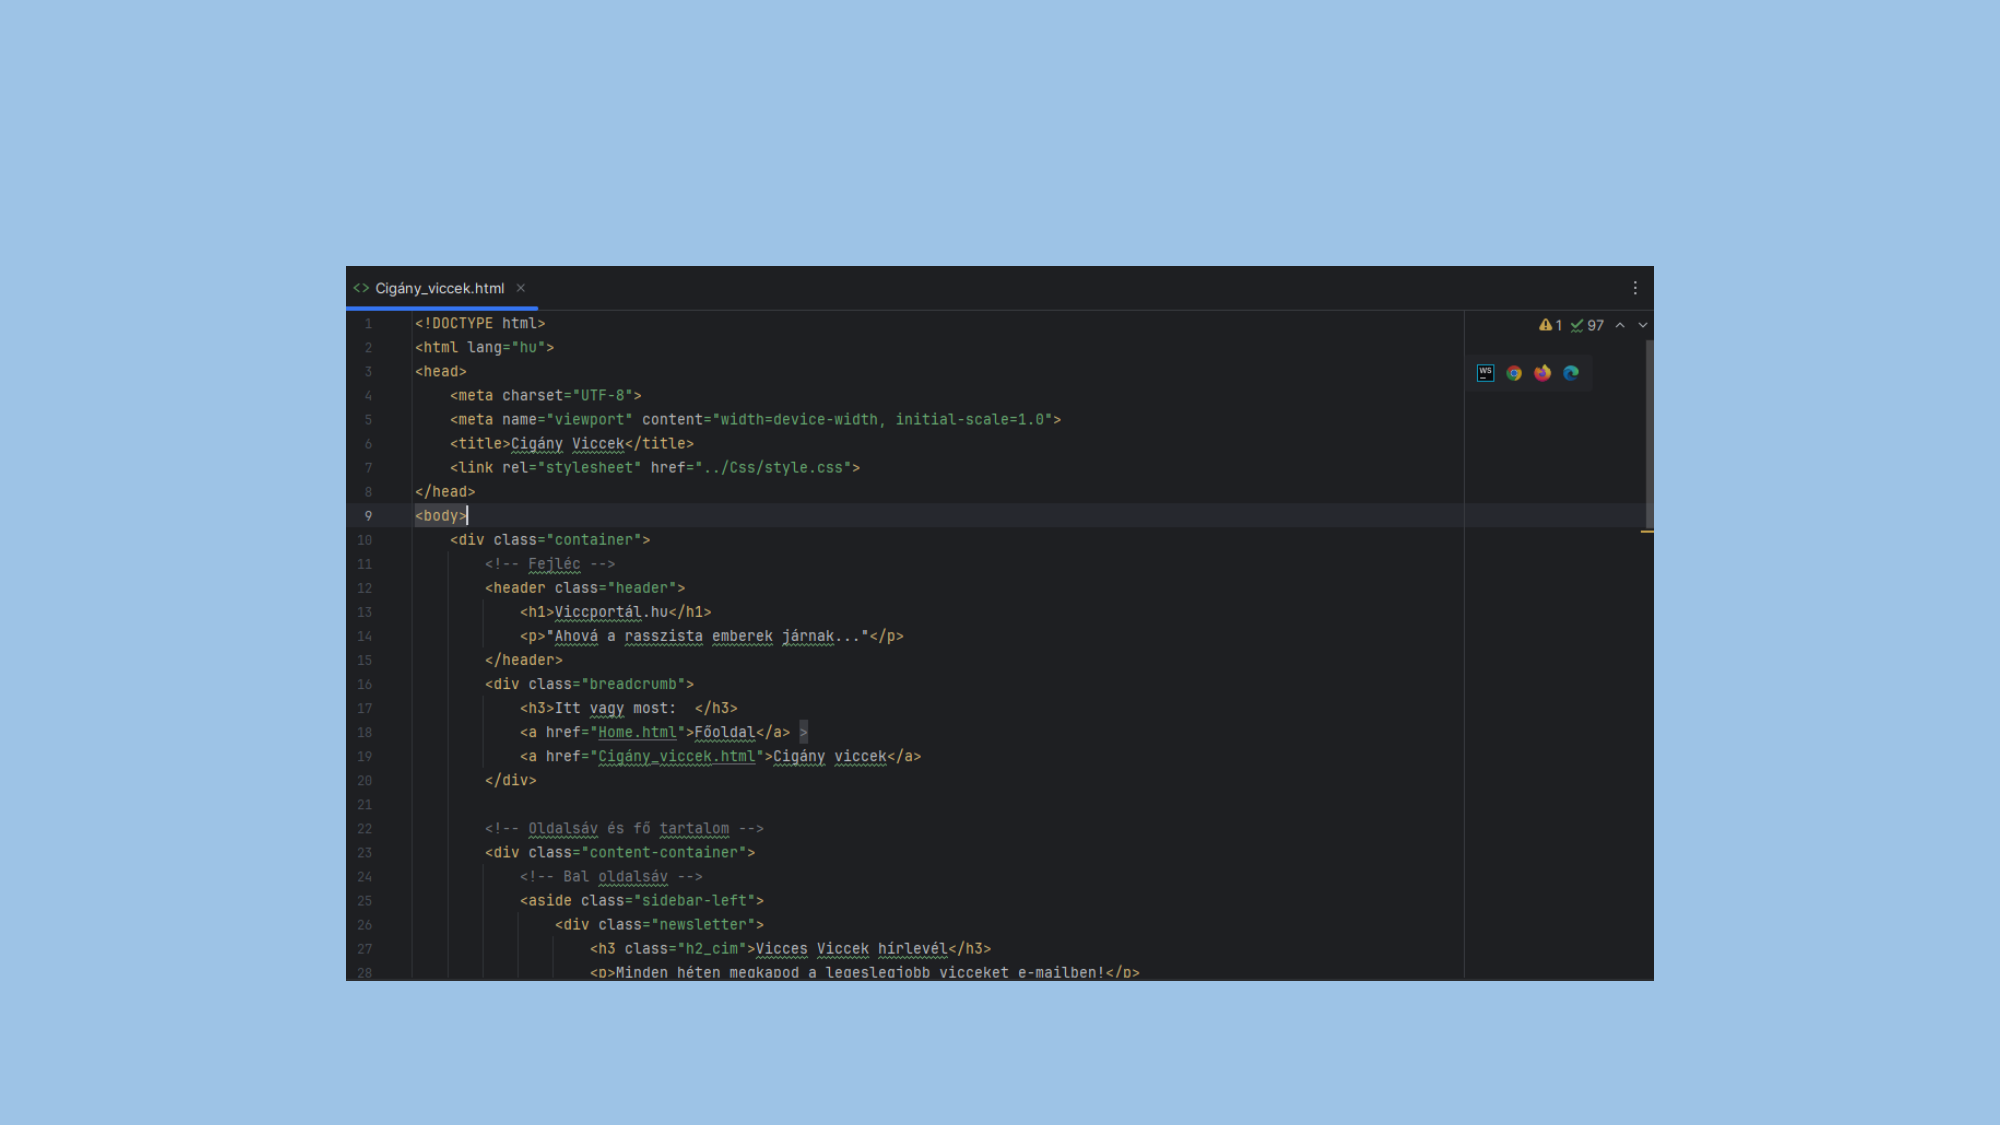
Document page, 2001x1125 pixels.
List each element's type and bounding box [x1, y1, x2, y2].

list [346, 266, 1654, 981]
